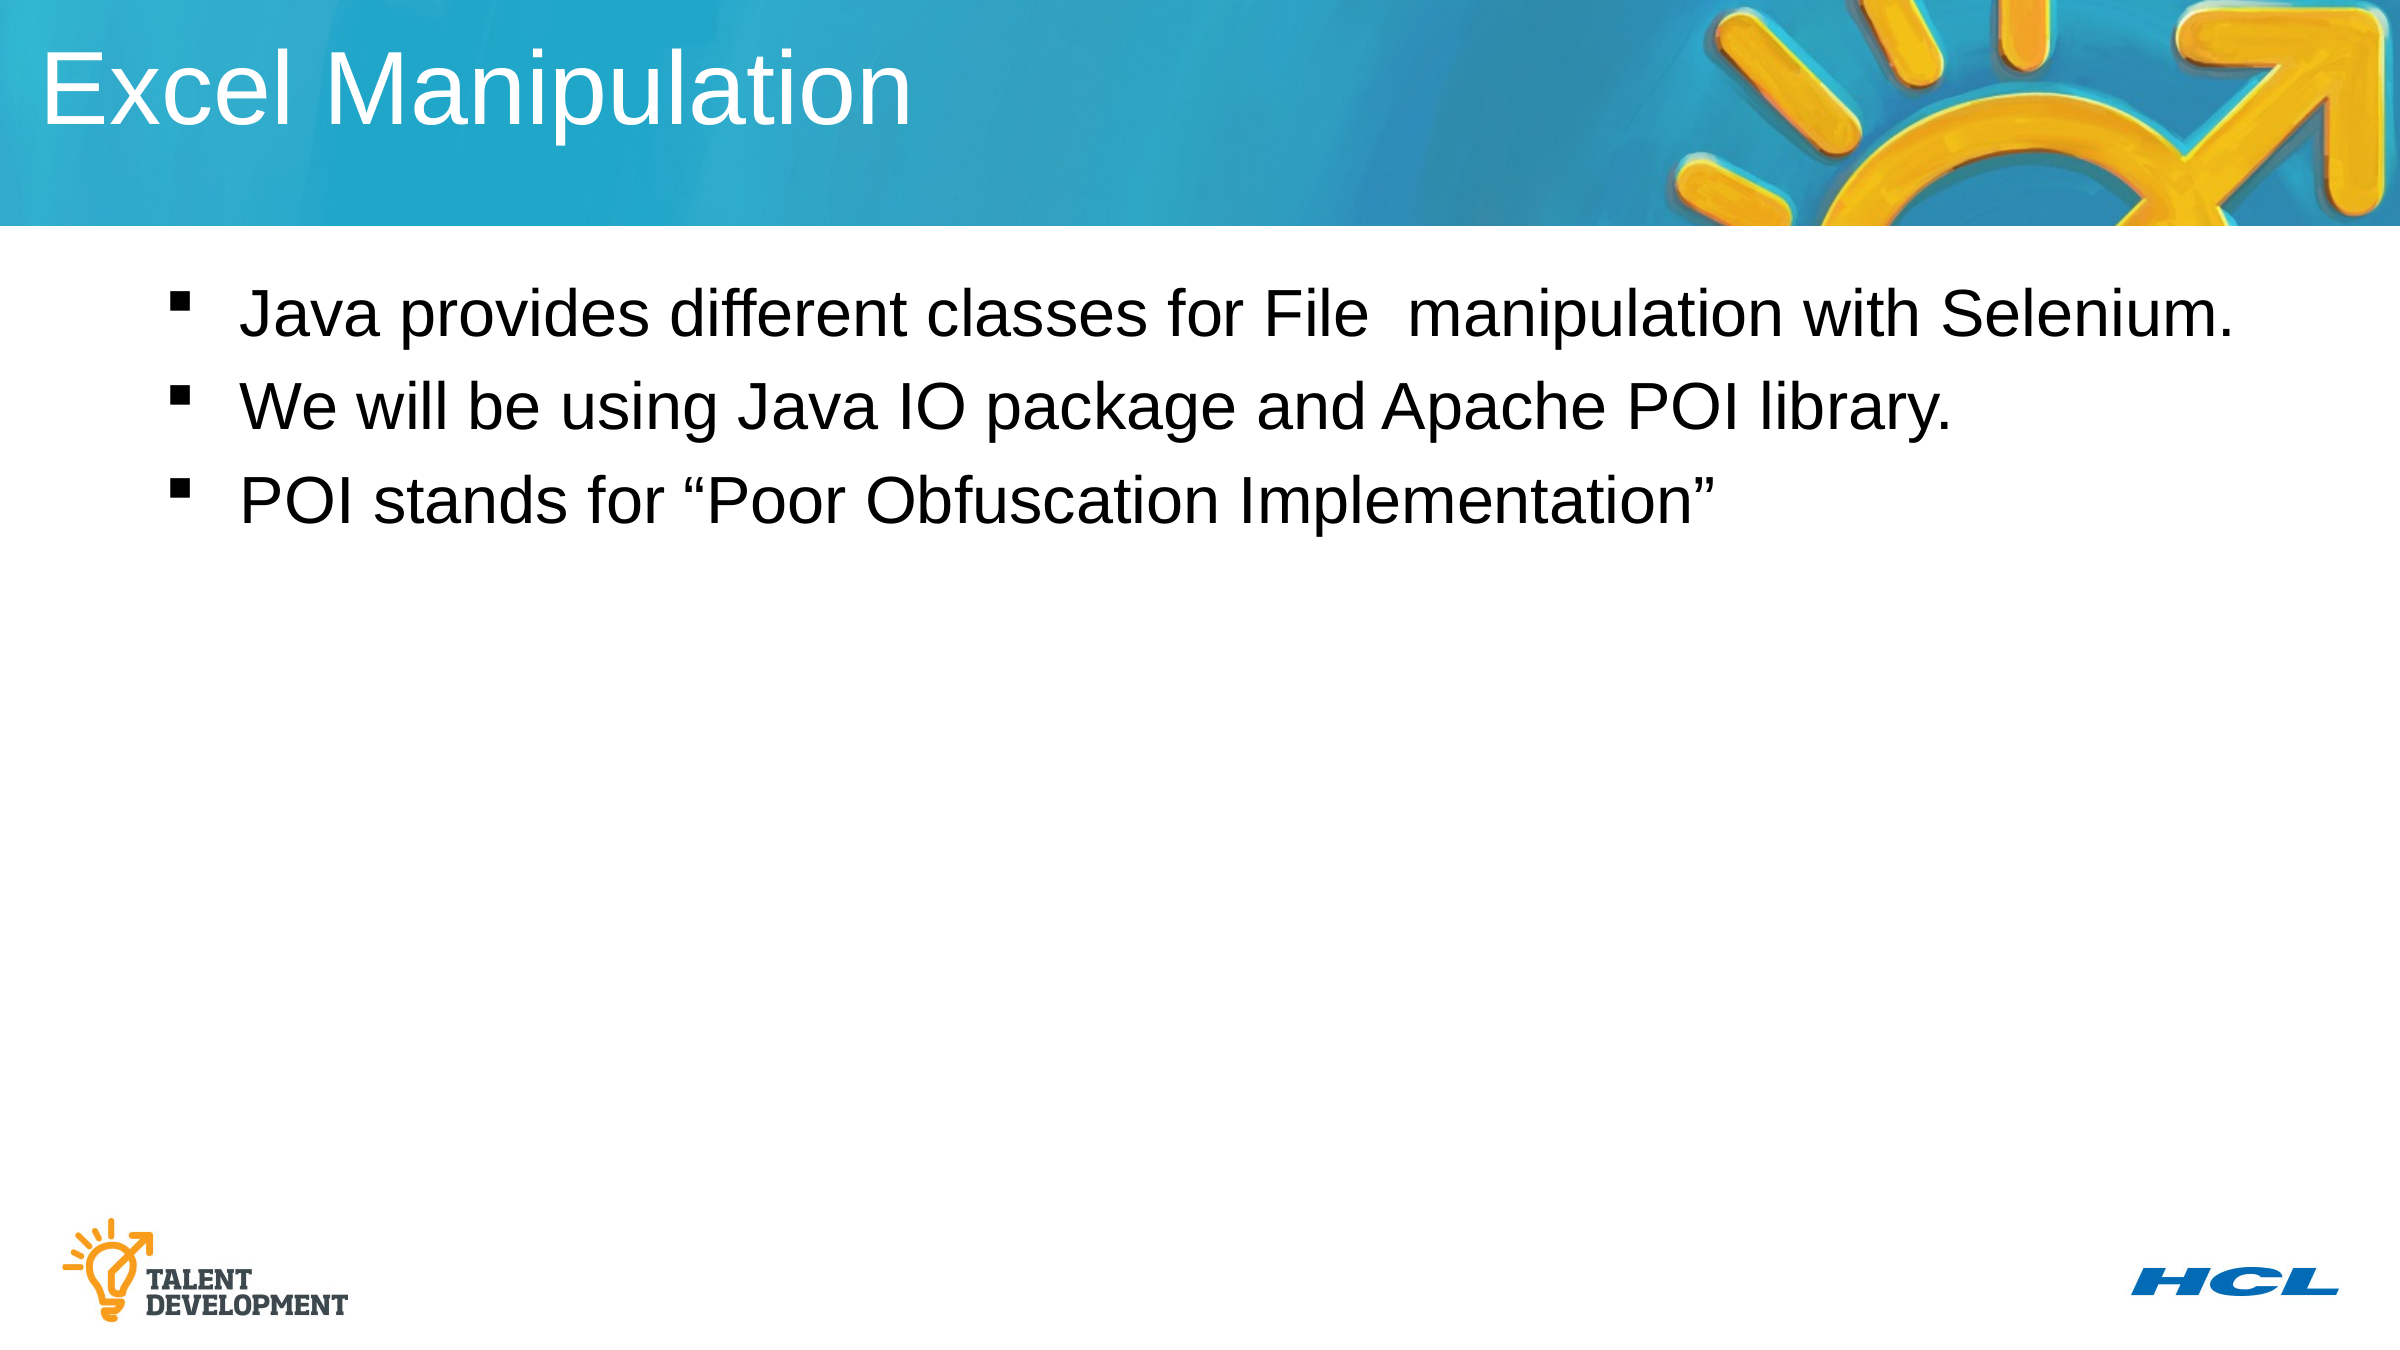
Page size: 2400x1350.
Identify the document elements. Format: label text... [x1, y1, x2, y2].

list Java provides different classes for File manipulation with Selenium. We will be using Java IO package and Apache POI library. POI stands for “Poor Obfuscation Implementation” [150, 262, 2268, 1225]
picture [0, 0, 2400, 226]
list Excel Manipulation [24, 12, 1675, 138]
picture [0, 1169, 389, 1350]
picture [2100, 1169, 2397, 1350]
